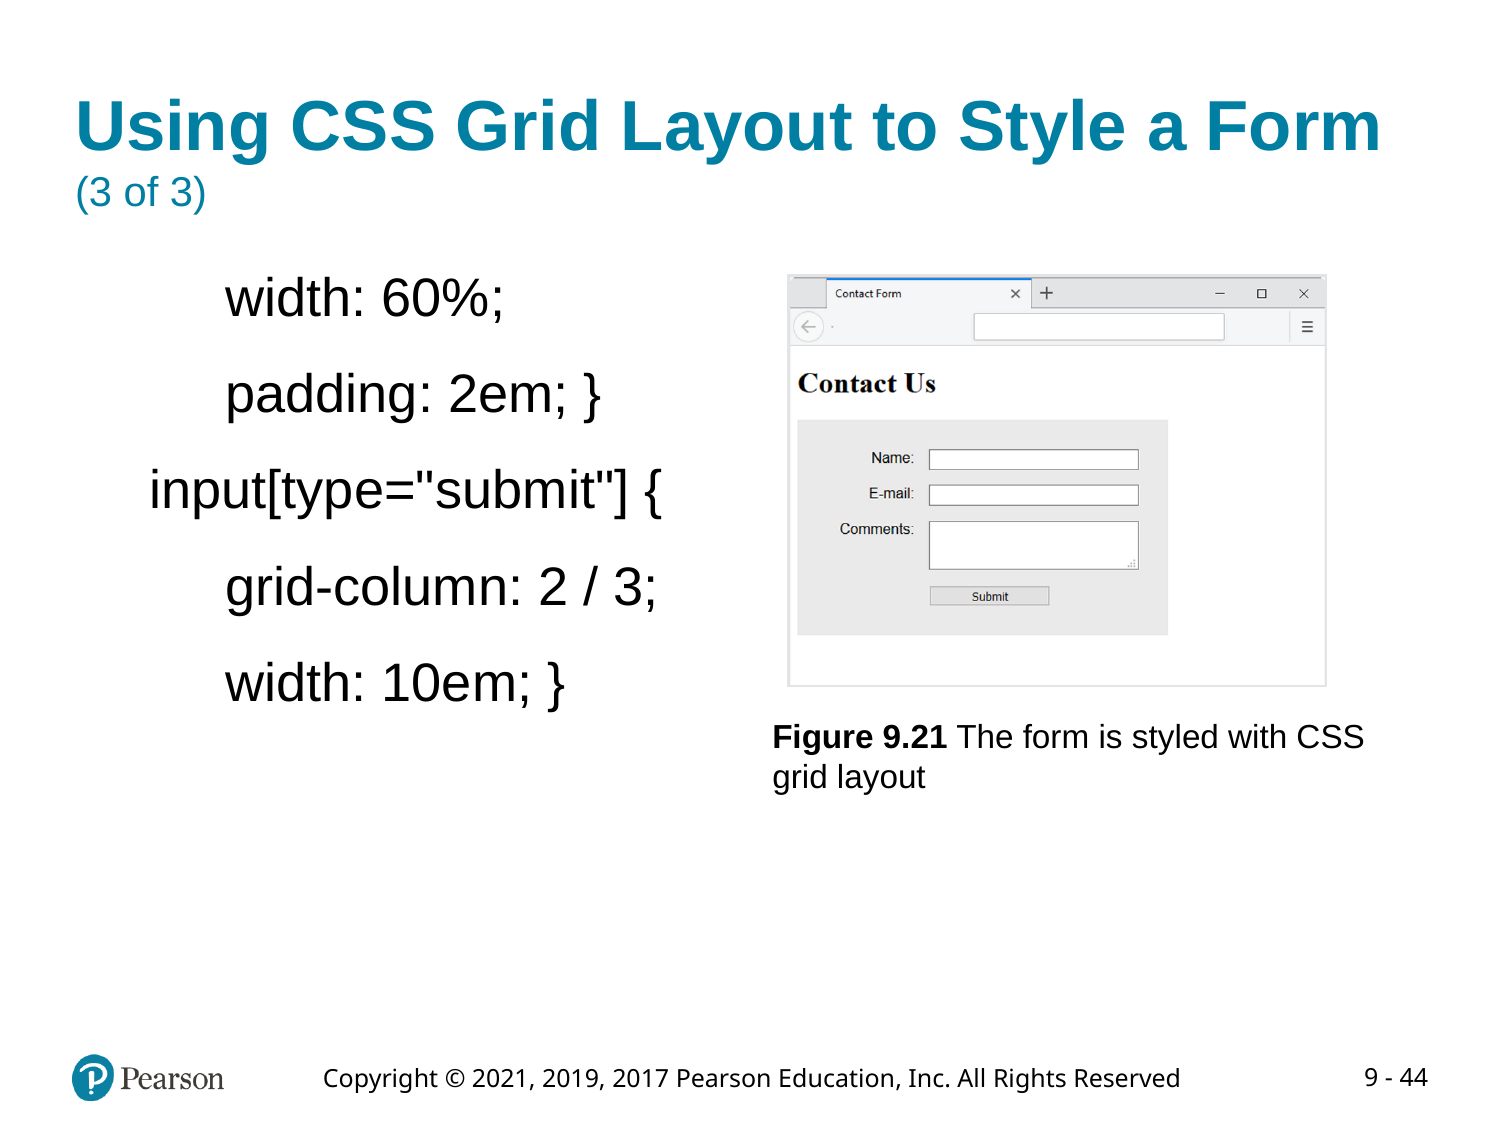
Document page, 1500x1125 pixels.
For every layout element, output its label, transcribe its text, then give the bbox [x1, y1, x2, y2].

picture [72, 1054, 89, 1072]
picture [99, 1054, 224, 1101]
picture [72, 1087, 83, 1101]
list width: 60%; padding: 2em; } input[type="submit"] { grid-column: 2 / 3; width: 10em; } [75, 262, 1425, 1005]
title Using CSS Grid Layout to Style a Form (3 of 3) [75, 35, 1425, 216]
picture [81, 1064, 107, 1089]
text_box Figure 9.21 The form is styled with CSS grid layout [757, 708, 1388, 803]
picture [787, 274, 1328, 687]
